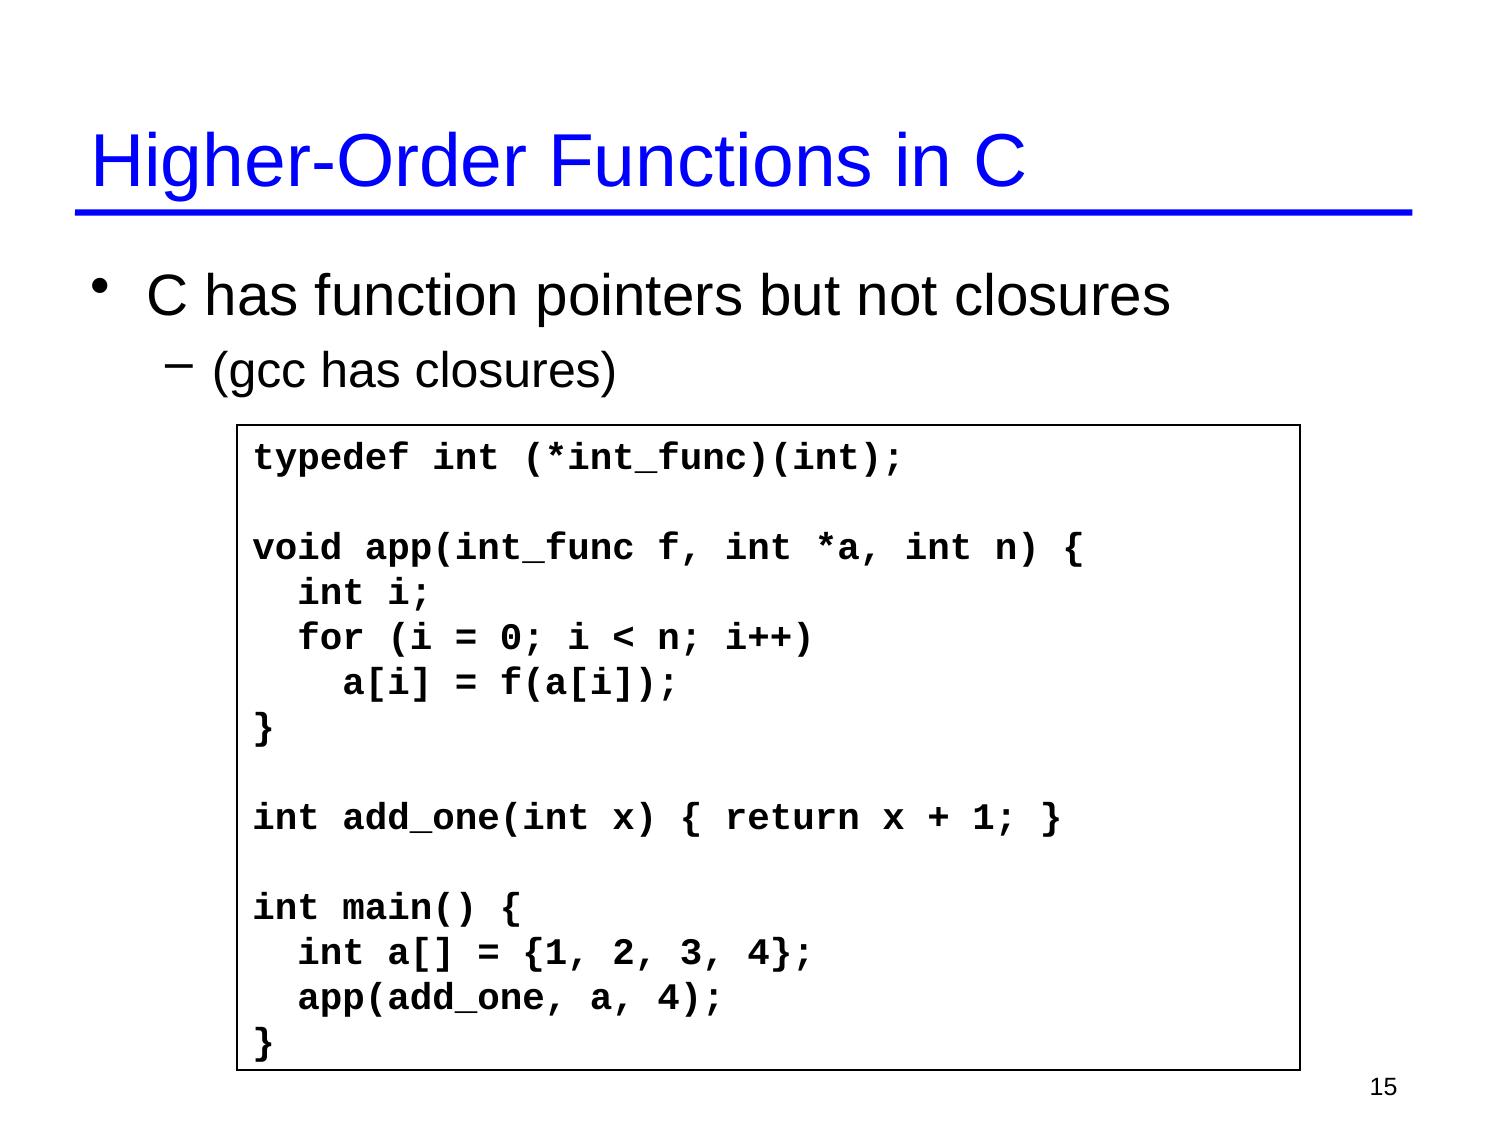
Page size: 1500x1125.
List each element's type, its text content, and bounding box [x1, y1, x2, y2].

text_box typedef int (*int_func)(int); void app(int_func f, int *a, int n) { int i; for (i = 0; i < n; i++) a[i] = f(a[i]); } int add_one(int x) { return x + 1; } int main() { int a[] = {1, 2, 3, 4}; app(add_one, a, 4); } [237, 424, 1300, 1070]
slide_number 15 [1099, 1062, 1413, 1101]
title Higher-Order Functions in C [74, 99, 1413, 213]
list C has function pointers but not closures (gcc has closures) [74, 249, 1413, 1051]
